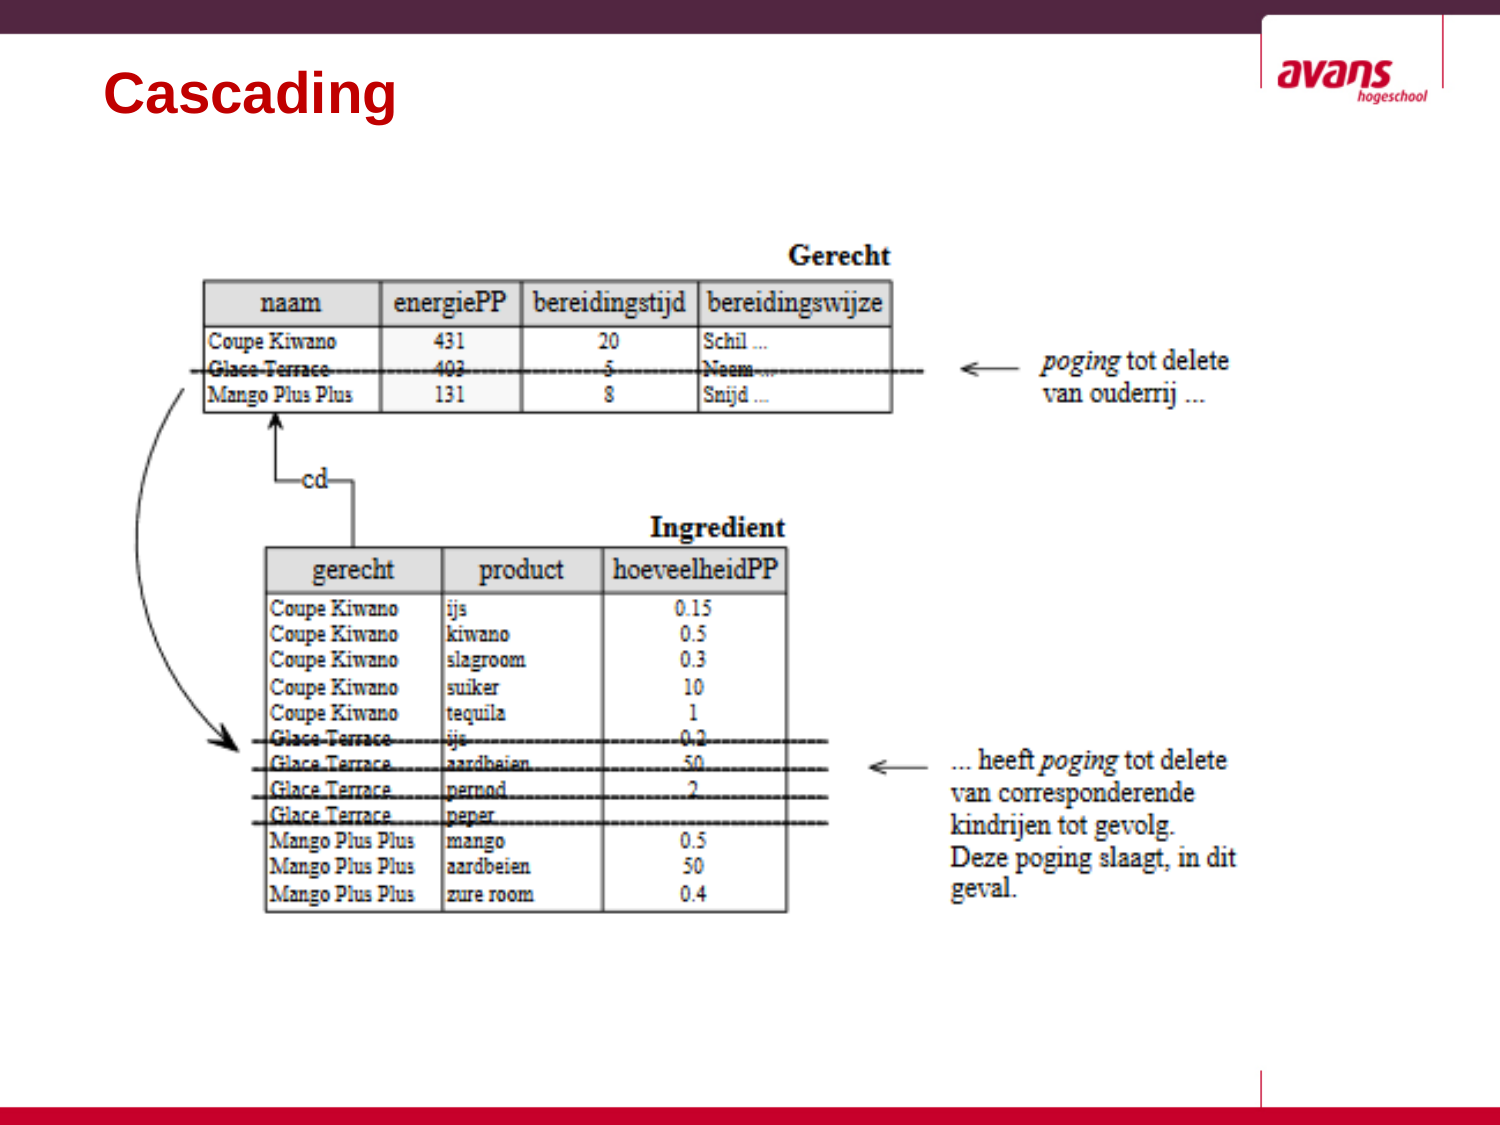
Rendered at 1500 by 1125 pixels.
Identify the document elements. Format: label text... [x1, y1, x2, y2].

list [88, 224, 1282, 965]
slide_number 5-24 [1074, 1074, 1425, 1111]
title Cascading [88, 46, 1241, 223]
picture [0, 0, 1500, 1125]
